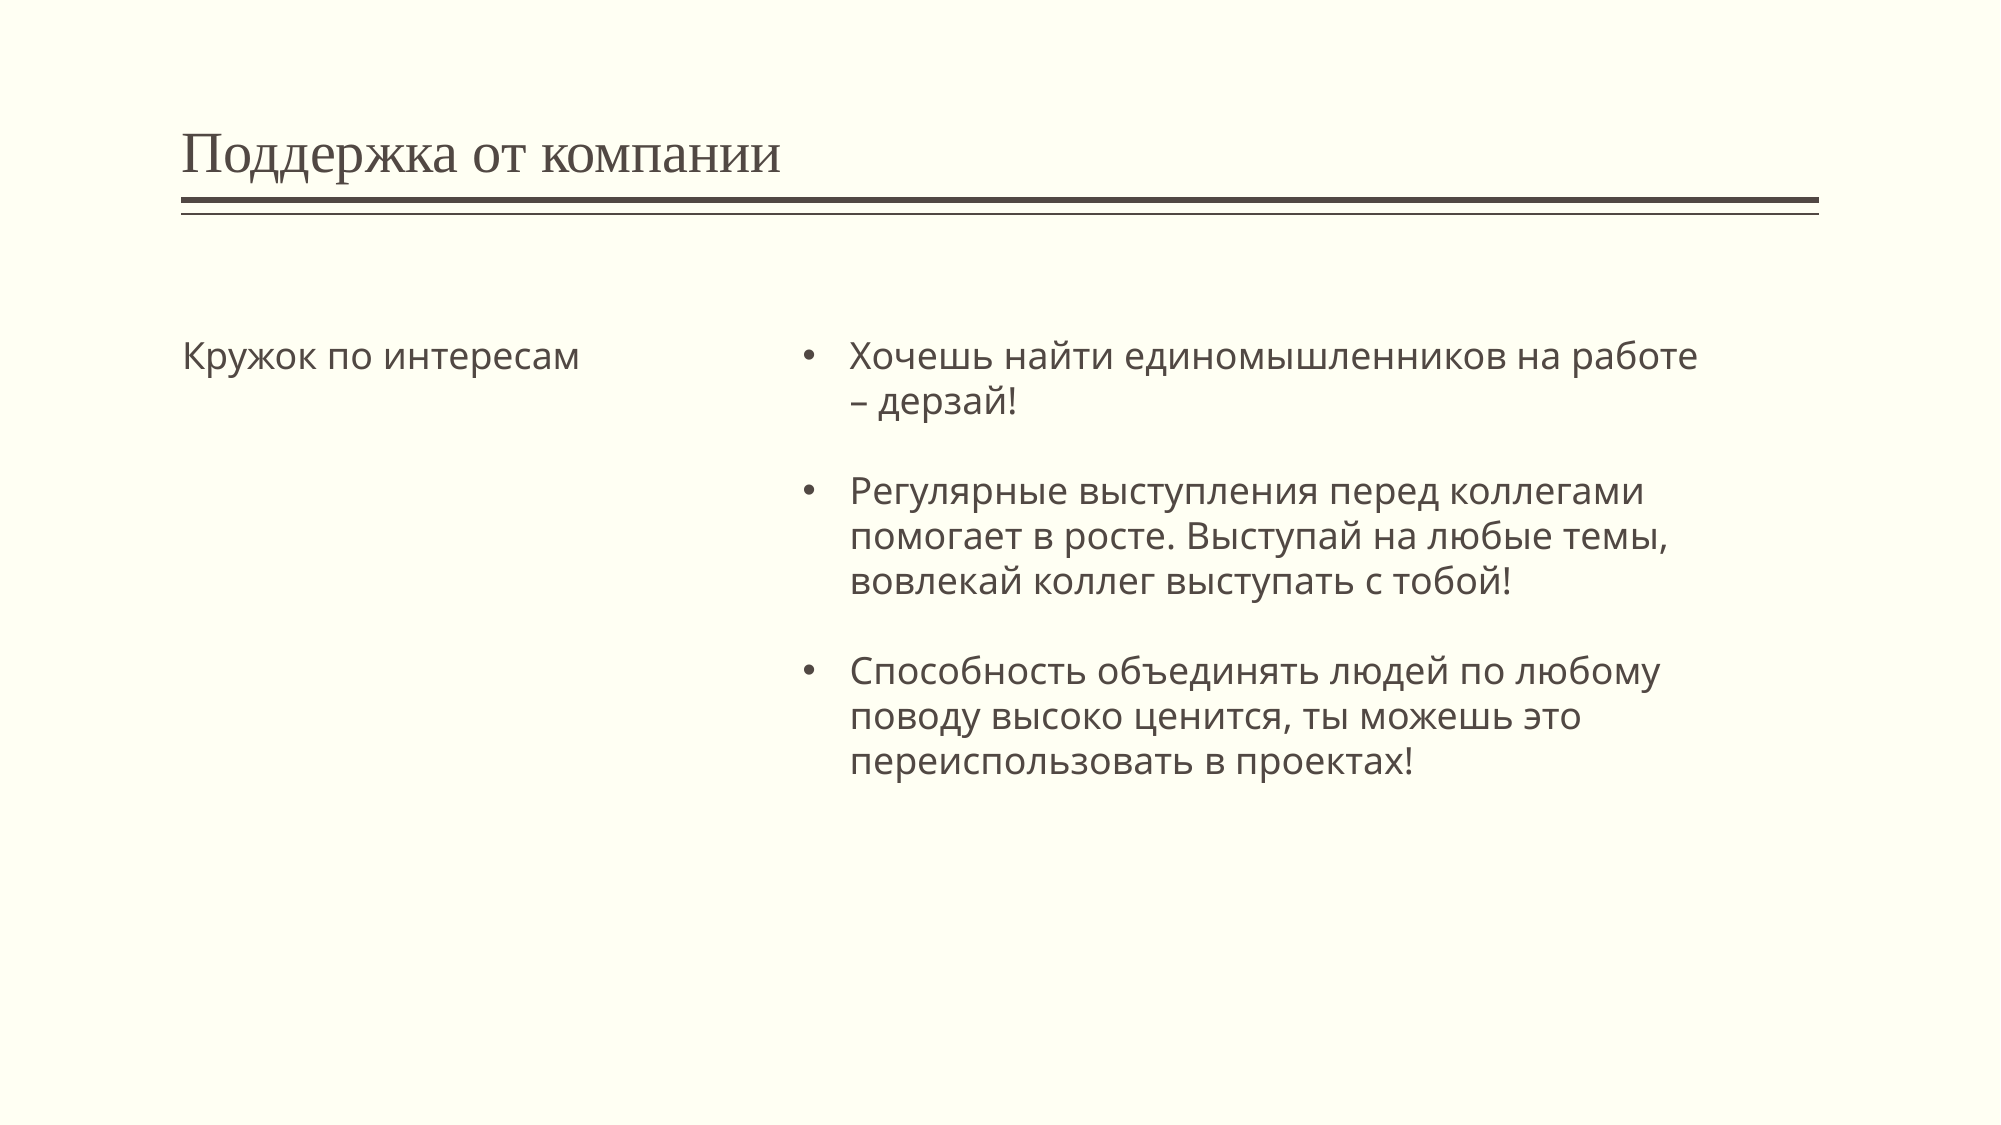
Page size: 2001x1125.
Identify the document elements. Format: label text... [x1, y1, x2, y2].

text_box Кружок по интересам [167, 324, 596, 385]
title Поддержка от компании [181, 12, 1819, 193]
text_box Хочешь найти единомышленников на работе – дерзай! Регулярные выступления перед коллегами помогает в росте. Выступай на любые темы, вовлекай коллег выступать с тобой! Способность объединять людей по любому поводу высоко ценится, ты можешь это переиспользовать в проектах! [787, 324, 1732, 790]
